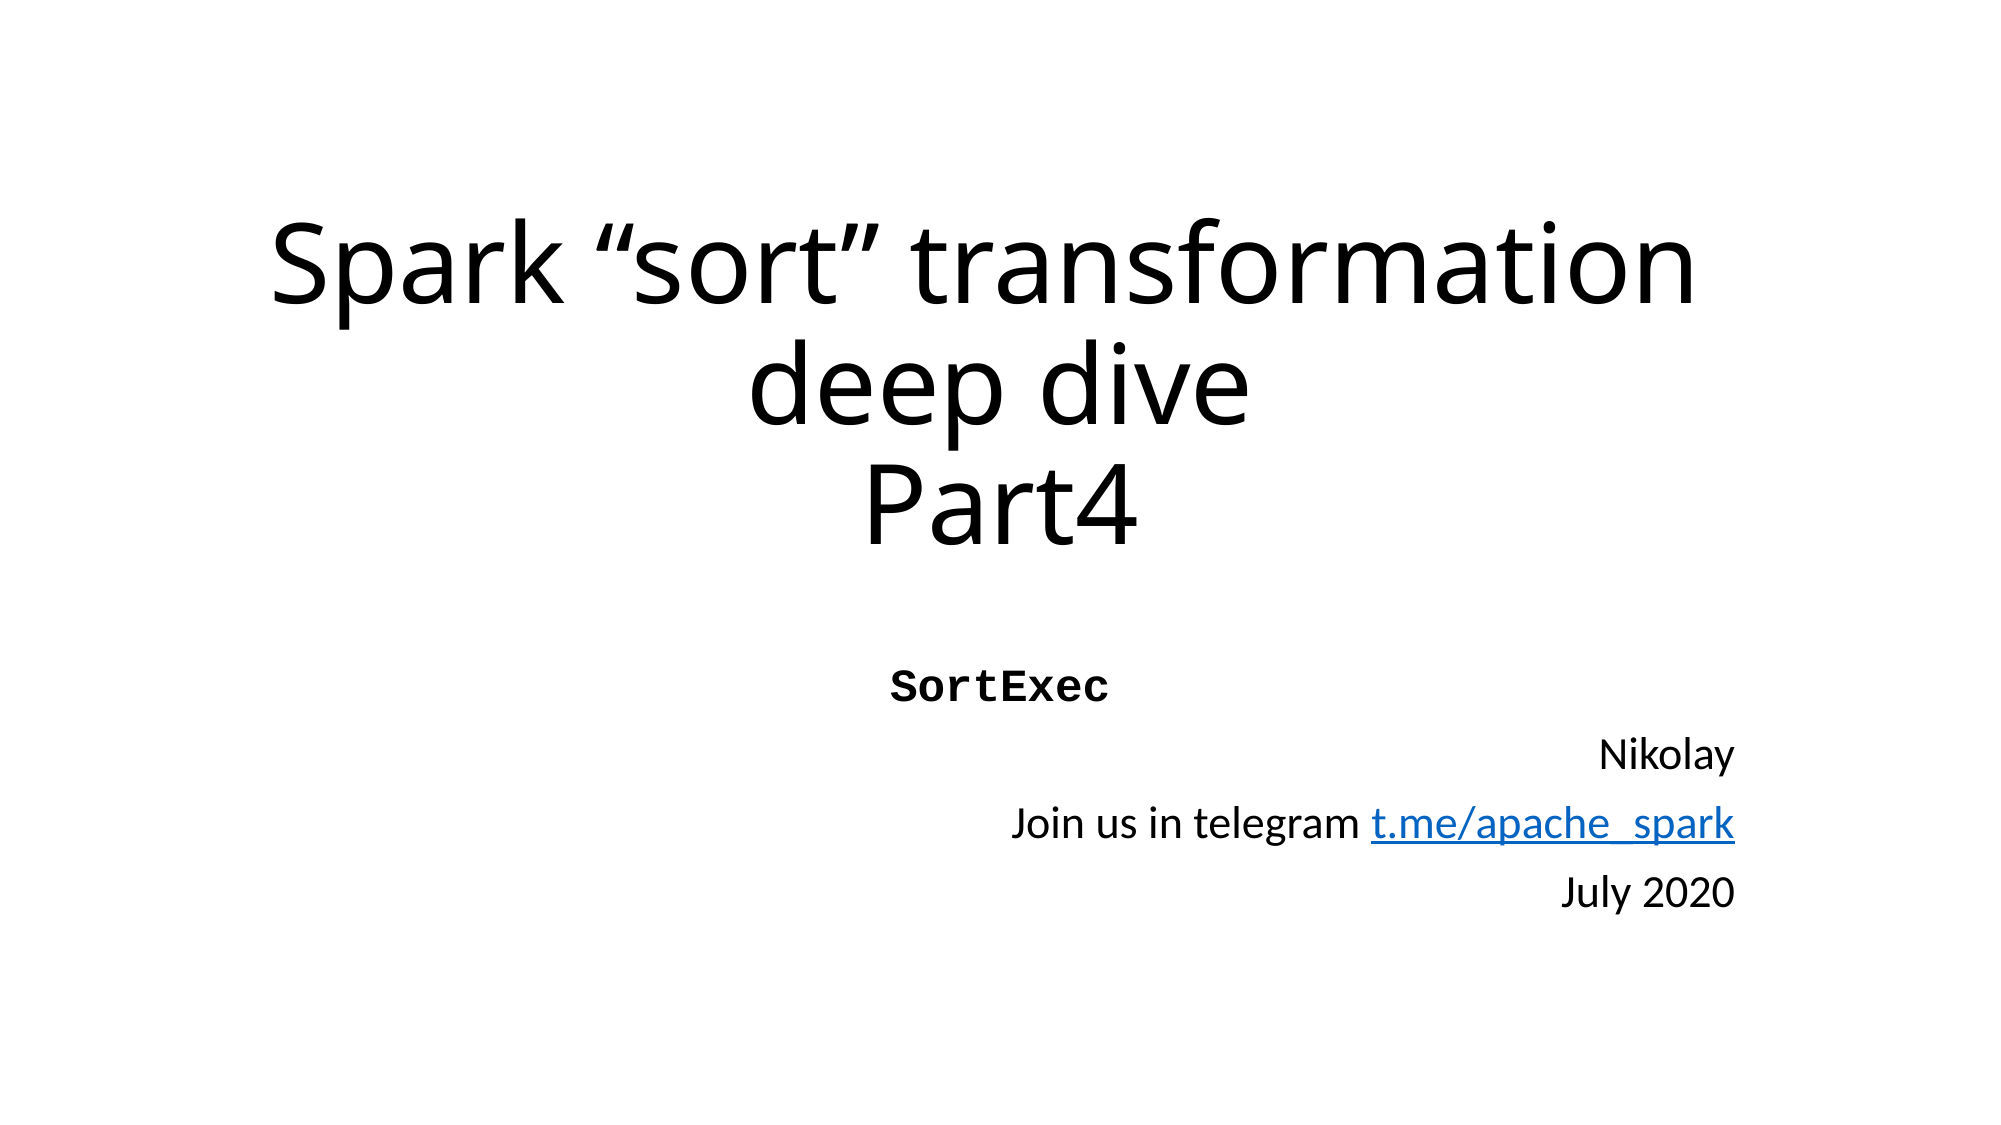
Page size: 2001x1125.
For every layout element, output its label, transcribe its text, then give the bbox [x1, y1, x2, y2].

title Spark “sort” transformation deep dive Part4 [249, 184, 1750, 576]
subtitle SortExec Nikolay Join us in telegram t.me/apache_spark July 2020 [249, 653, 1750, 926]
